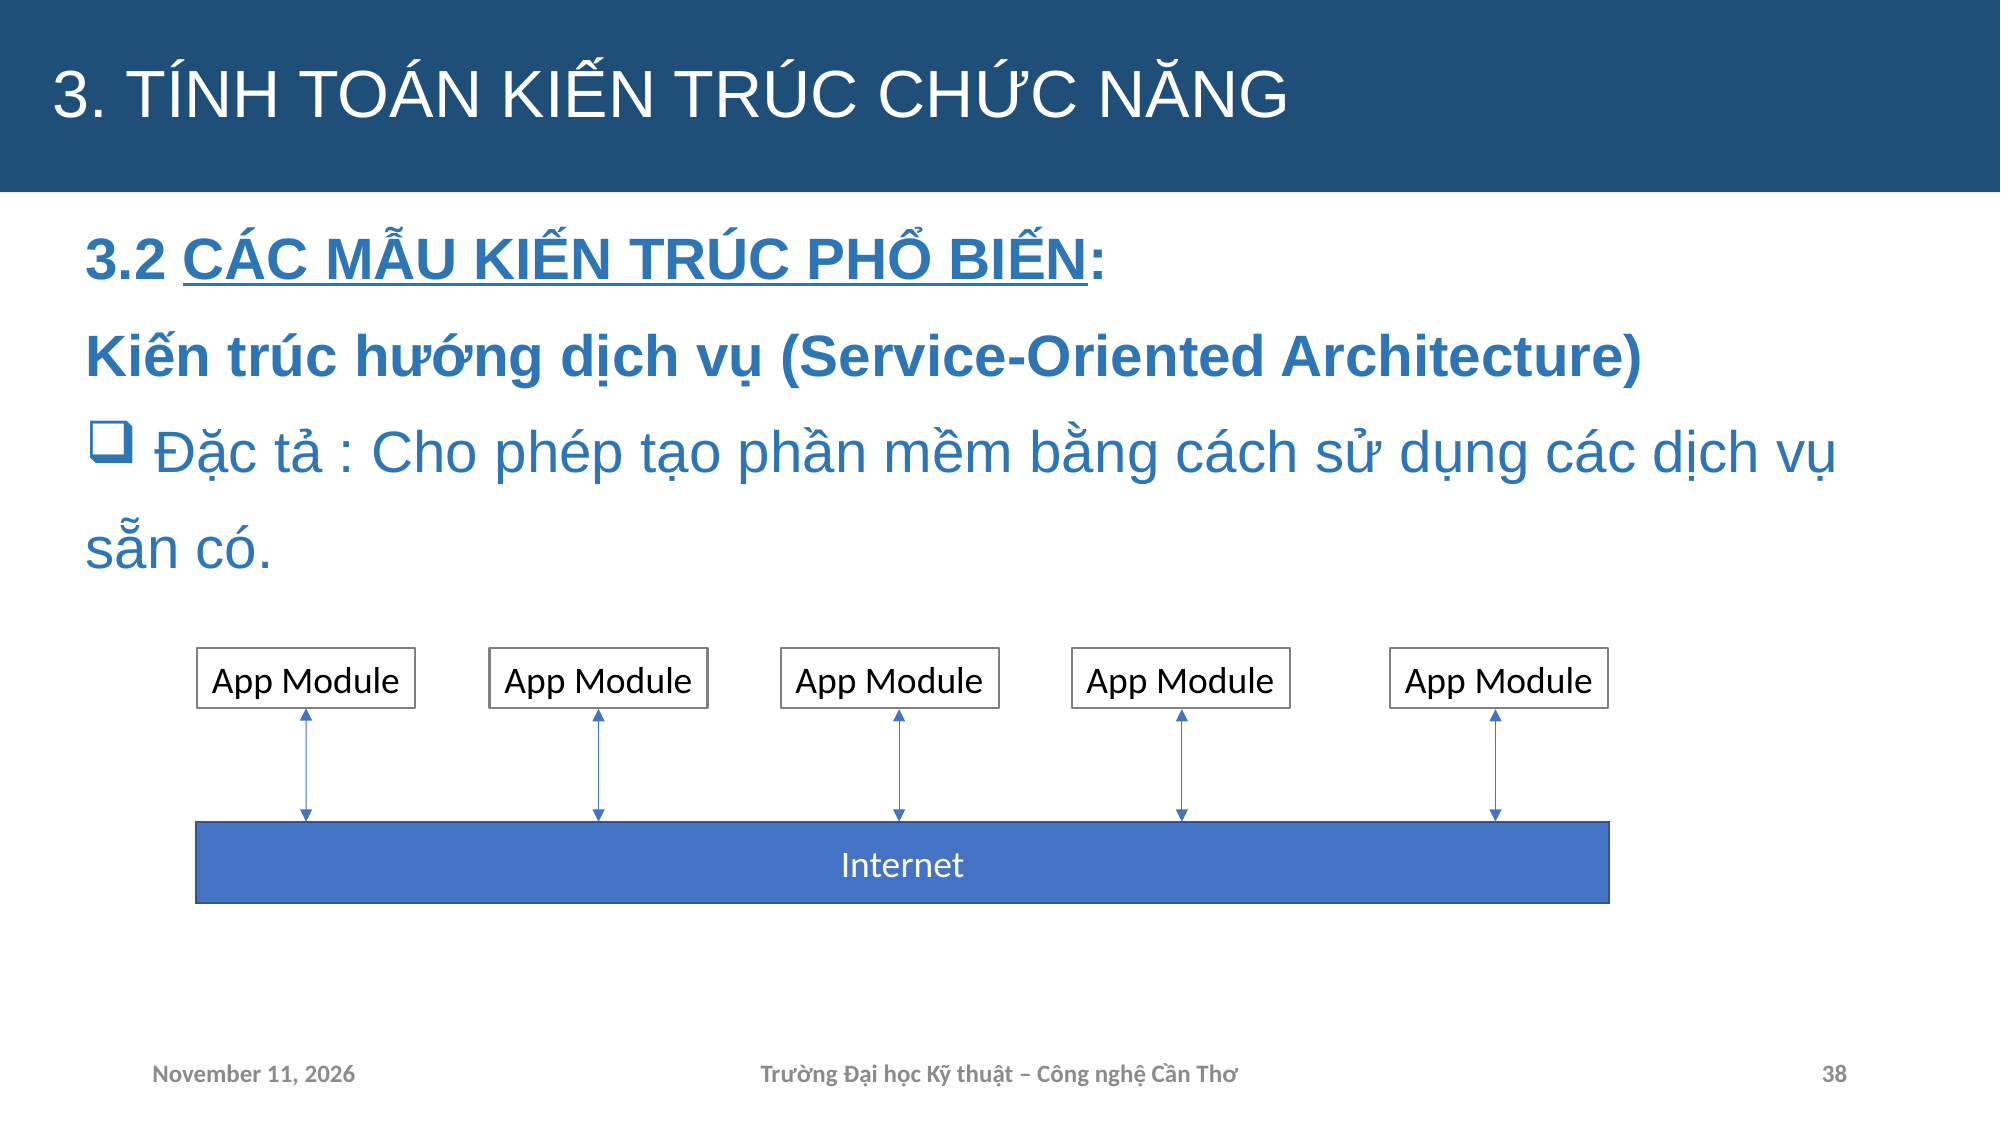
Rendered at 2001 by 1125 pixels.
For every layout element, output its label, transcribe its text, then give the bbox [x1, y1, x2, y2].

text_box App Module [1389, 648, 1608, 709]
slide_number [137, 1042, 588, 1103]
text_box App Module [197, 648, 416, 709]
slide_number 38 [1412, 1042, 1863, 1103]
title 3. TÍNH TOÁN KIẾN TRÚC CHỨC NĂNG [0, 0, 2000, 193]
footer Trường Đại học Kỹ thuật – Công nghệ Cần Thơ [662, 1042, 1338, 1103]
text_box Internet [195, 821, 1610, 904]
text_box App Module [780, 648, 999, 709]
list 3.2 CÁC MẪU KIẾN TRÚC PHỔ BIẾN: Kiến trúc hướng dịch vụ (Service-Oriented Architecture) Đặc tả : Cho phép tạo phần mềm bằng cách sử dụng các dịch vụ sẵn có. [70, 221, 1935, 1028]
text_box App Module [1071, 648, 1290, 709]
text_box App Module [489, 648, 708, 709]
